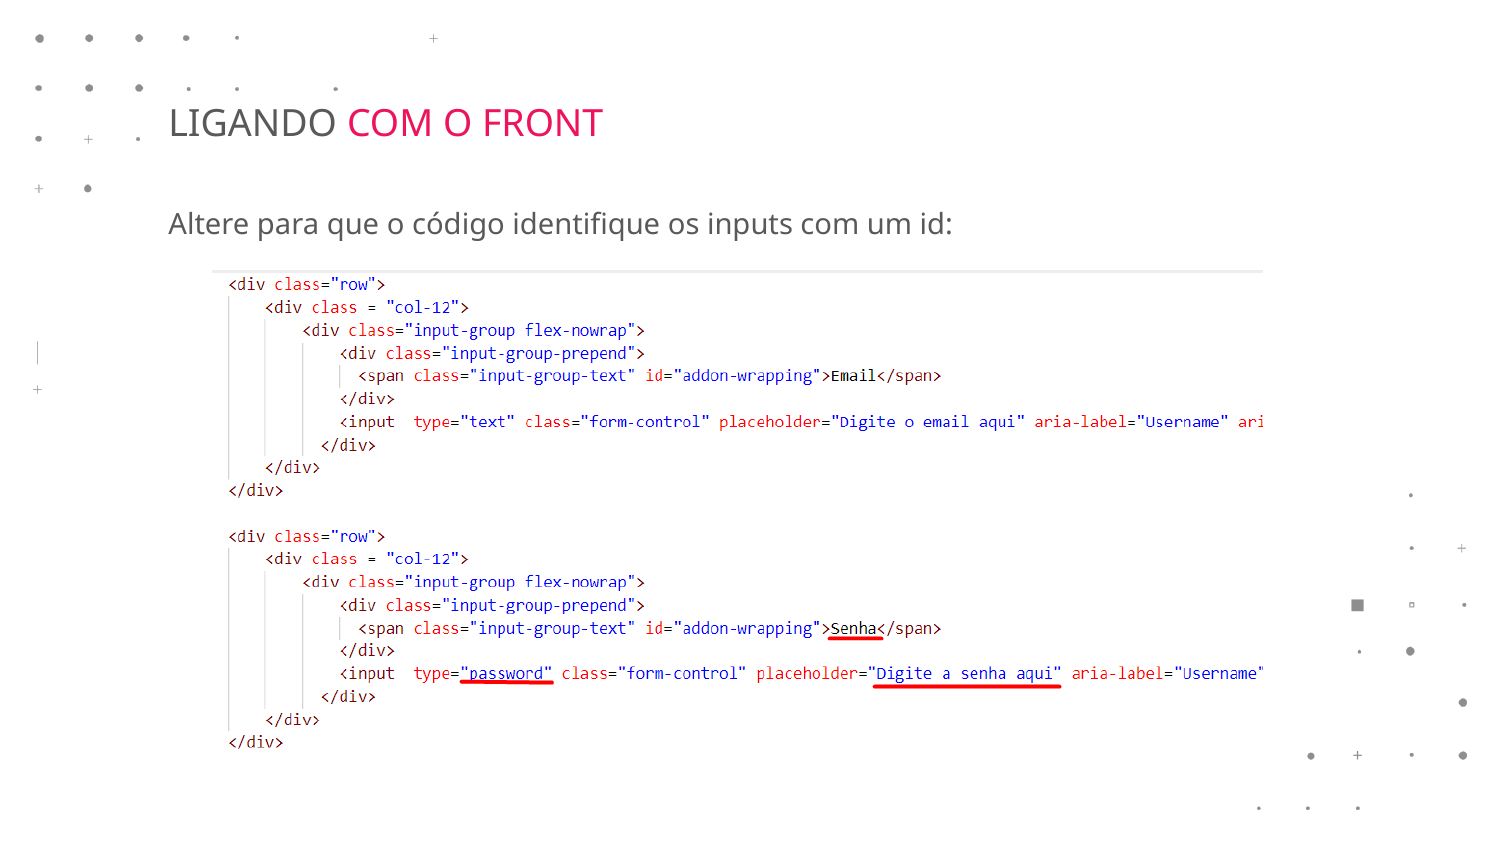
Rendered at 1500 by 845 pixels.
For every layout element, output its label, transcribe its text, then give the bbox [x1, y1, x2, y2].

text_box LIGANDO COM O FRONT [153, 91, 1347, 151]
text_box Altere para que o código identifique os inputs com um id: [153, 180, 1322, 717]
picture [33, 34, 1467, 810]
